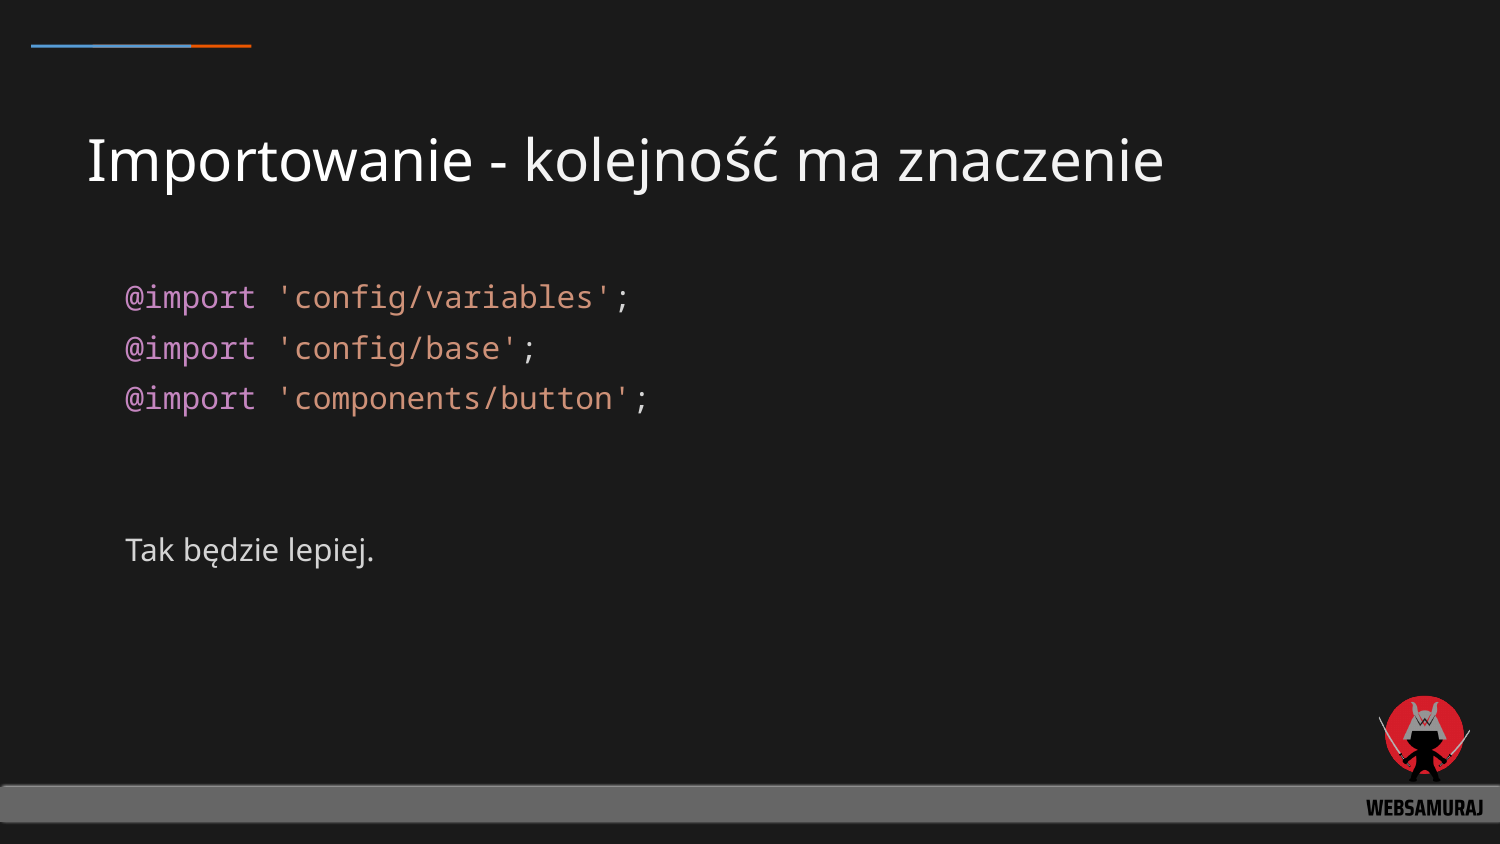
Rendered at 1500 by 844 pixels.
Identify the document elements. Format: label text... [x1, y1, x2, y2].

title Importowanie - kolejność ma znaczenie [72, 97, 1416, 206]
subtitle @import 'config/variables'; @import 'config/base'; @import 'components/button'; Tak będzie lepiej. [110, 249, 1379, 742]
picture [1358, 689, 1491, 822]
